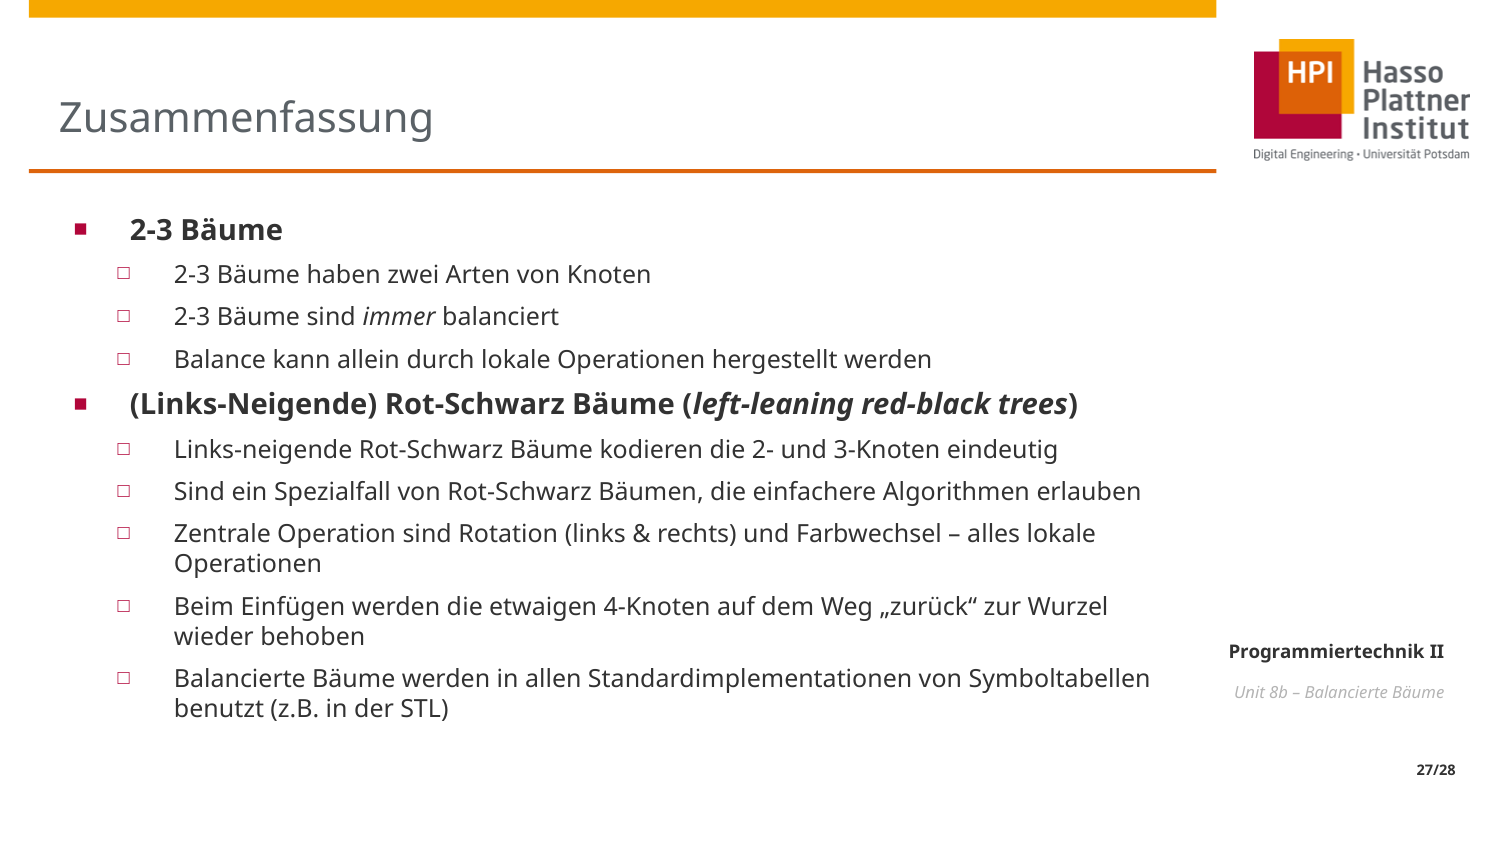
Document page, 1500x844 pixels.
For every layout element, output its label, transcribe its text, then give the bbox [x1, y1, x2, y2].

picture [1254, 39, 1470, 161]
list 2-3 Bäume 2-3 Bäume haben zwei Arten von Knoten 2-3 Bäume sind immer balanciert Balance kann allein durch lokale Operationen hergestellt werden (Links-Neigende) Rot-Schwarz Bäume (left-leaning red-black trees) Links-neigende Rot-Schwarz Bäume kodieren die 2- und 3-Knoten eindeutig Sind ein Spezialfall von Rot-Schwarz Bäumen, die einfachere Algorithmen erlauben Zentrale Operation sind Rotation (links & rechts) und Farbwechsel – alles lokale Operationen Beim Einfügen werden die etwaigen 4-Knoten auf dem Weg „zurück“ zur Wurzel wieder behoben Balancierte Bäume werden in allen Standardimplementationen von Symboltabellen benutzt (z.B. in der STL) [58, 203, 1187, 788]
title Zusammenfassung [58, 17, 1187, 170]
